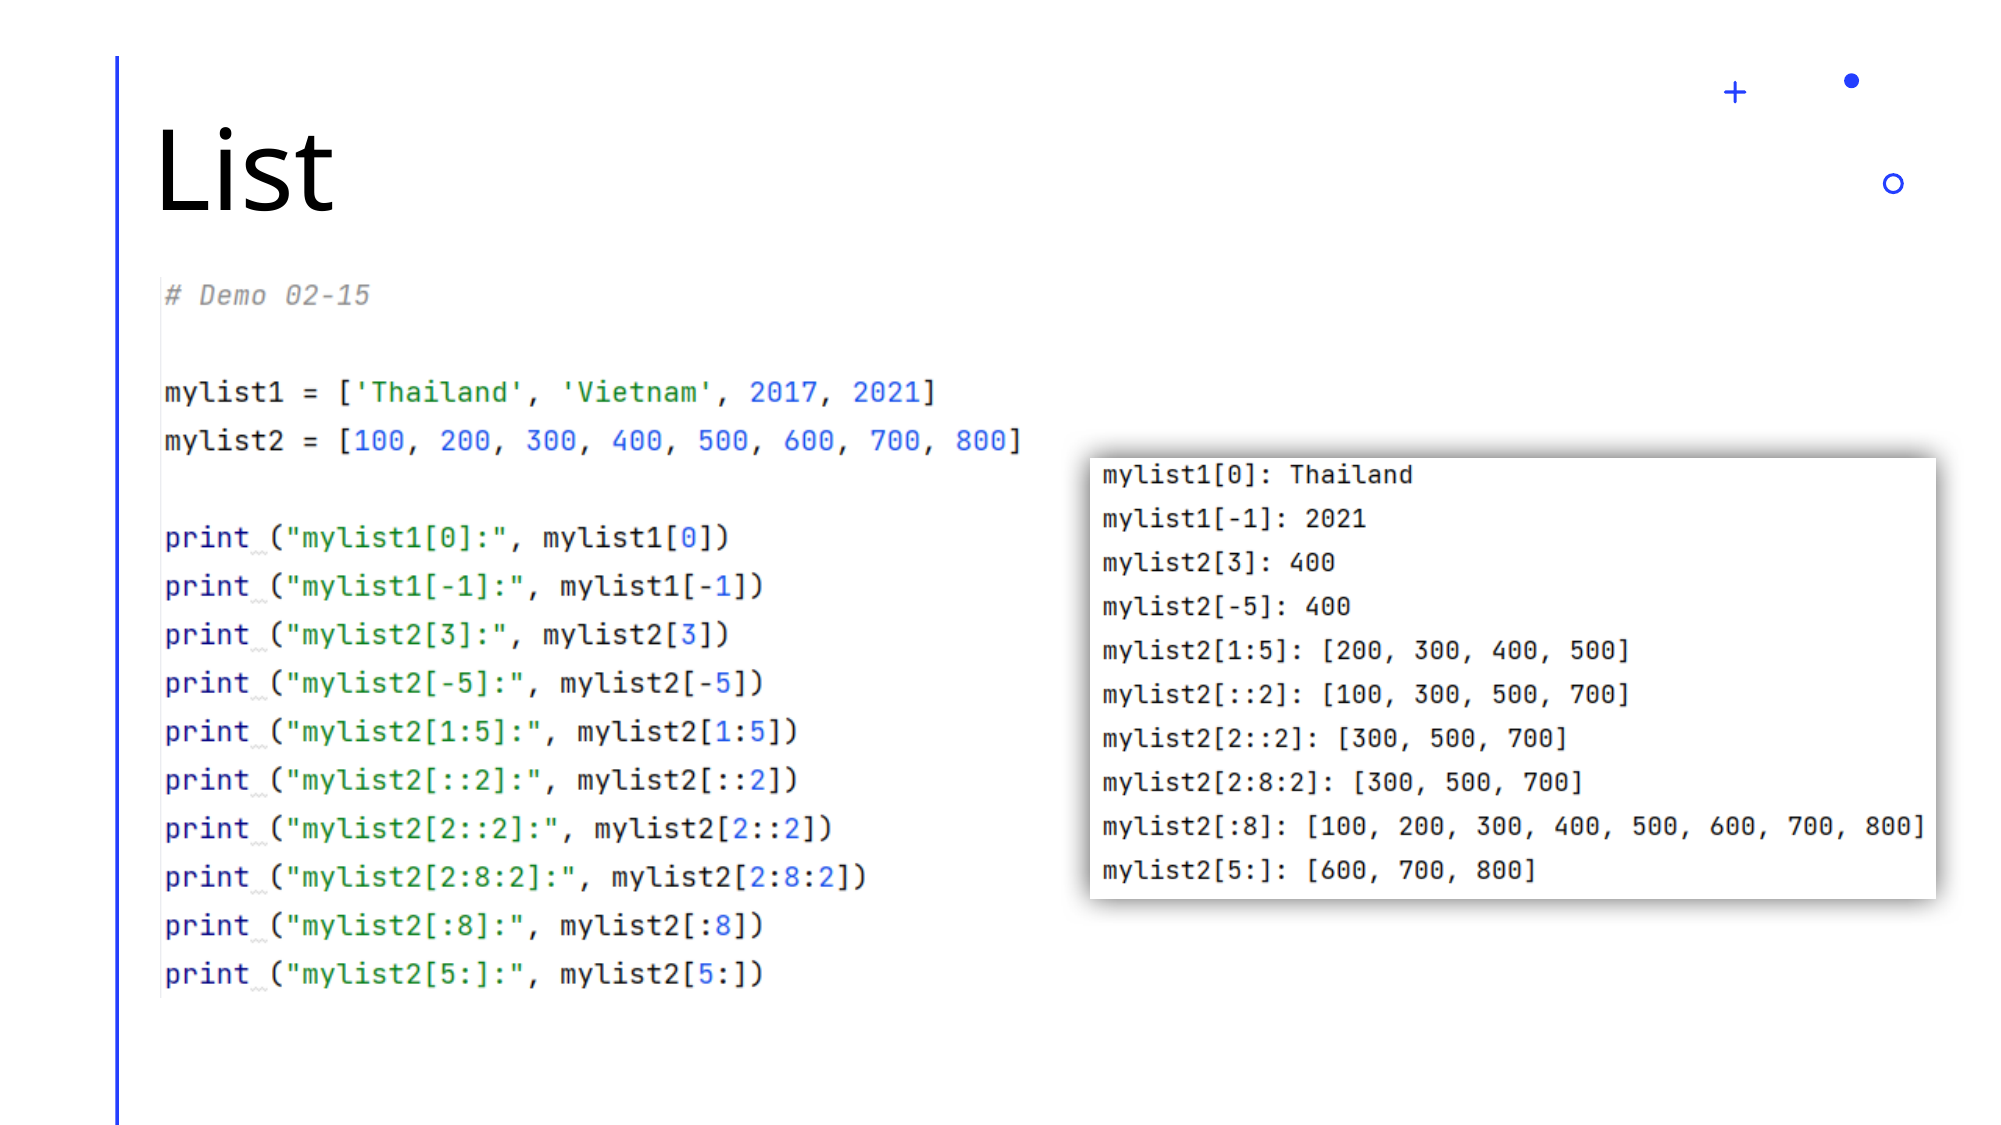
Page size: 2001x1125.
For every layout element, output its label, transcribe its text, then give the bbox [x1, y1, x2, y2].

picture [160, 277, 1040, 998]
title List [137, 59, 1863, 278]
picture [1090, 458, 1936, 899]
